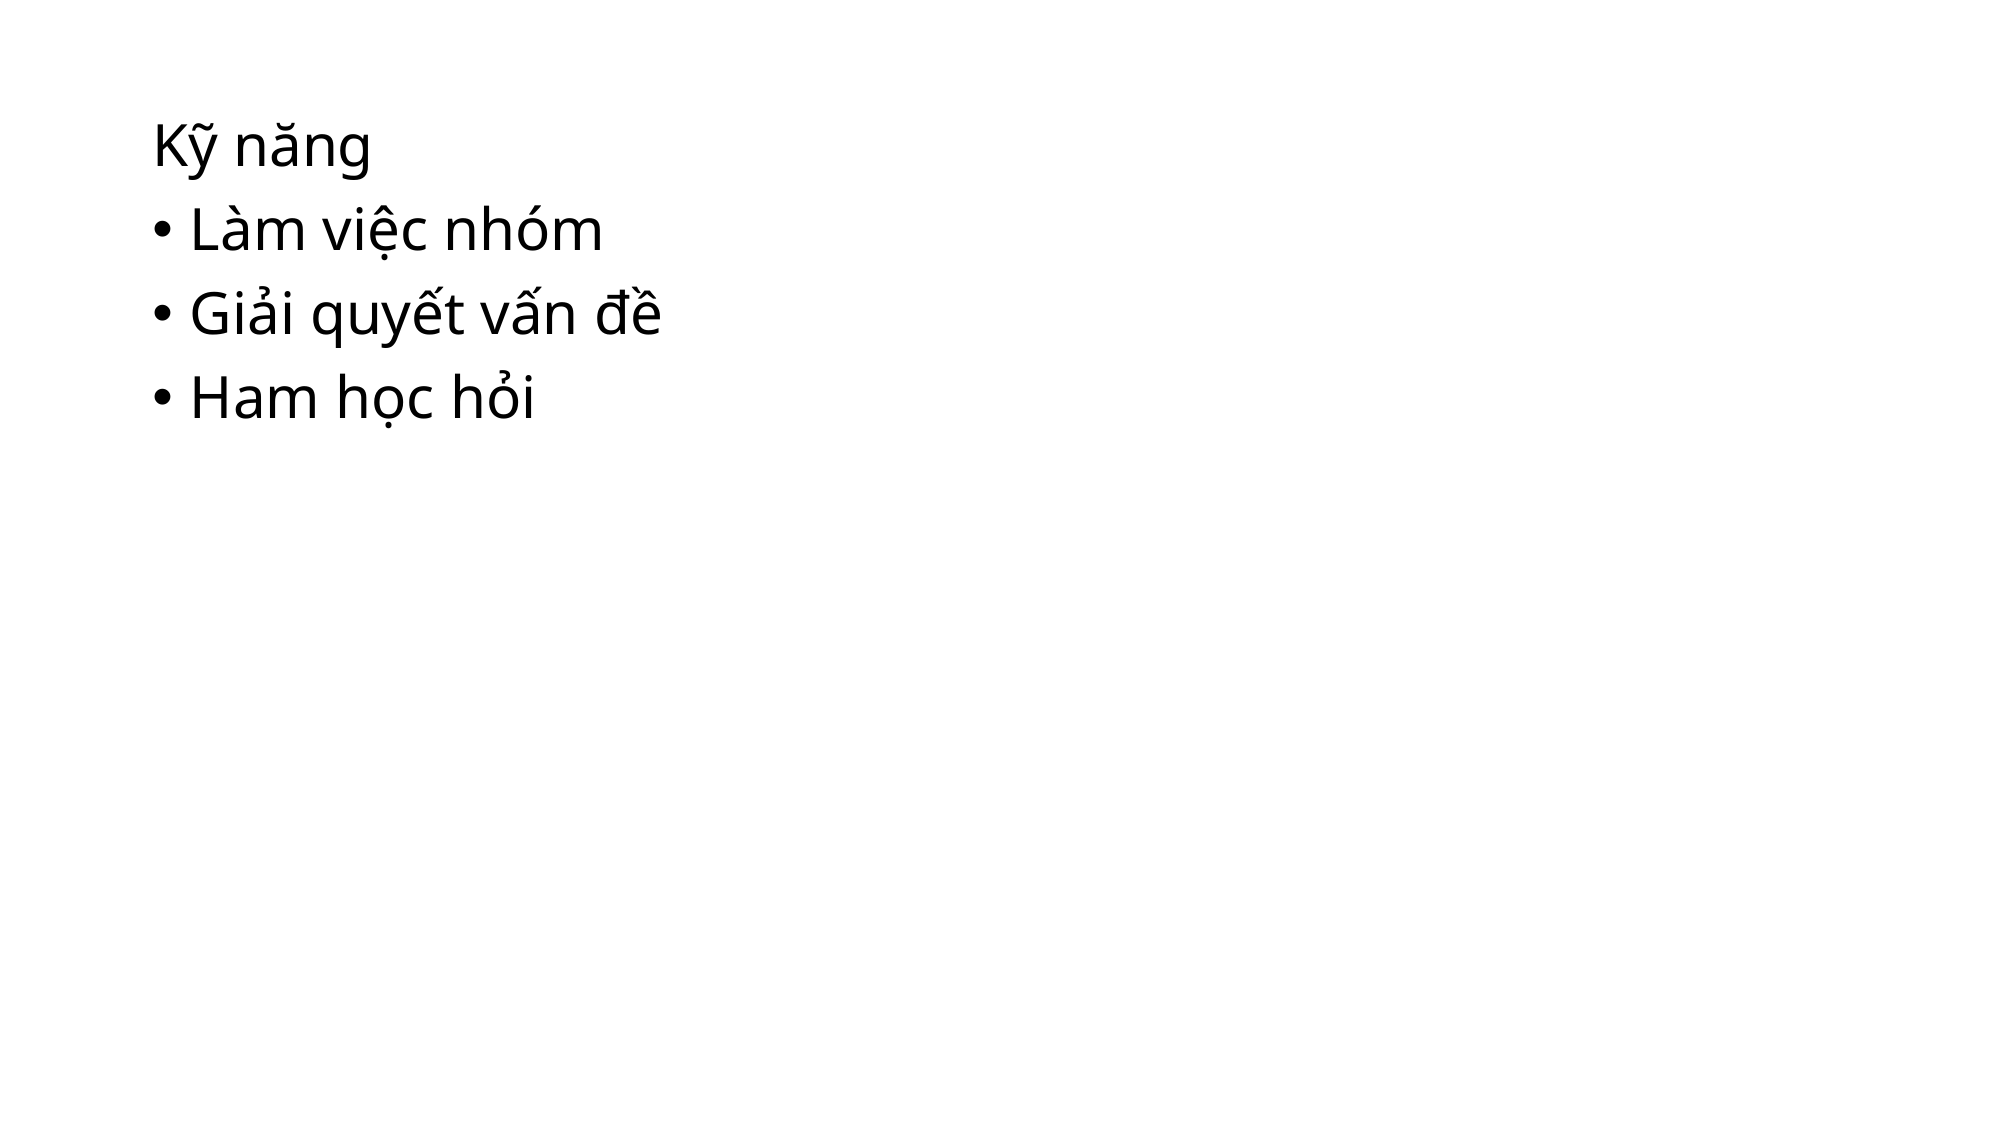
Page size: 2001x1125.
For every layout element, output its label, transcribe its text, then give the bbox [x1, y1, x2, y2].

list Kỹ năng Làm việc nhóm Giải quyết vấn đề Ham học hỏi [137, 109, 1863, 823]
